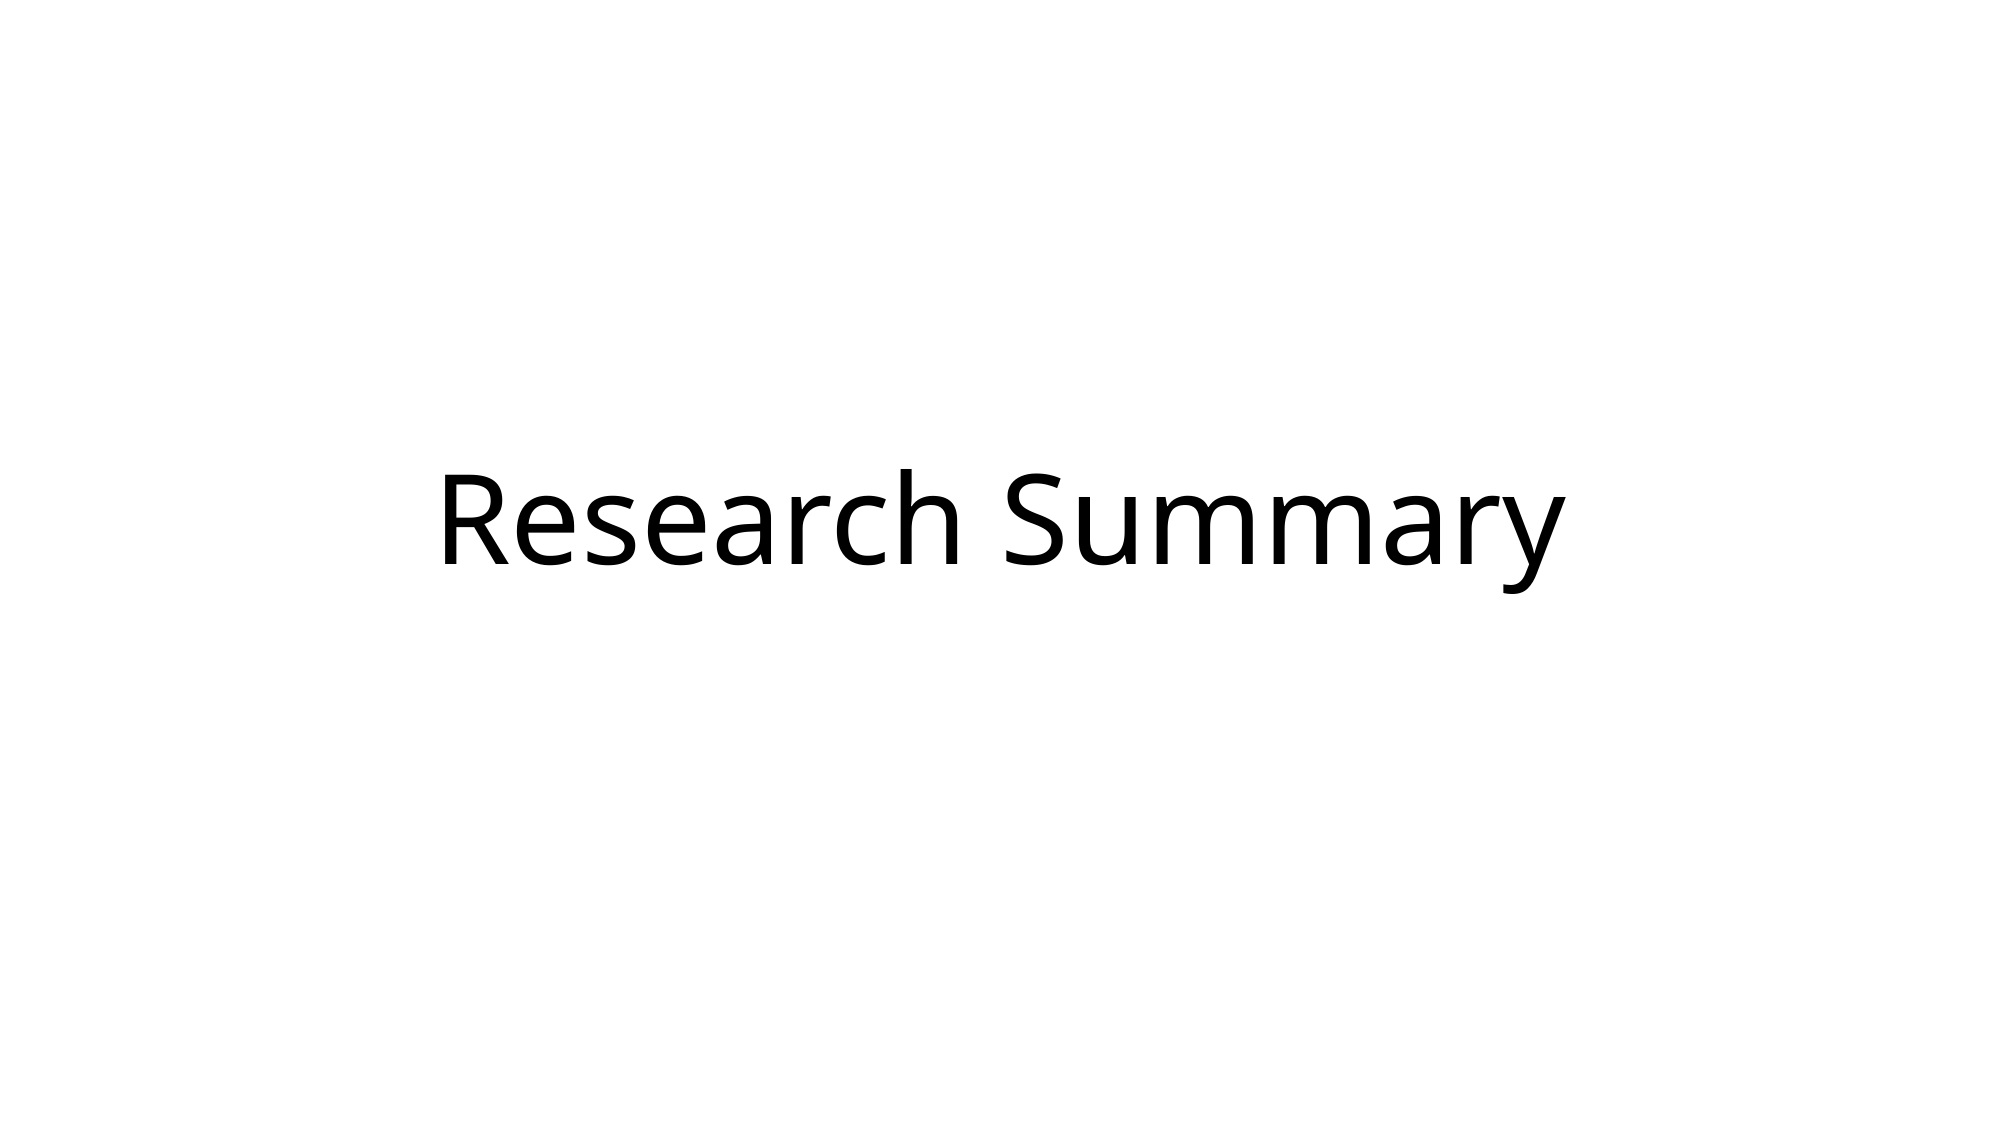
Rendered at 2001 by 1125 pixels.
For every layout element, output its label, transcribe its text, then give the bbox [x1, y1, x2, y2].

title Research Summary [68, 162, 1932, 612]
